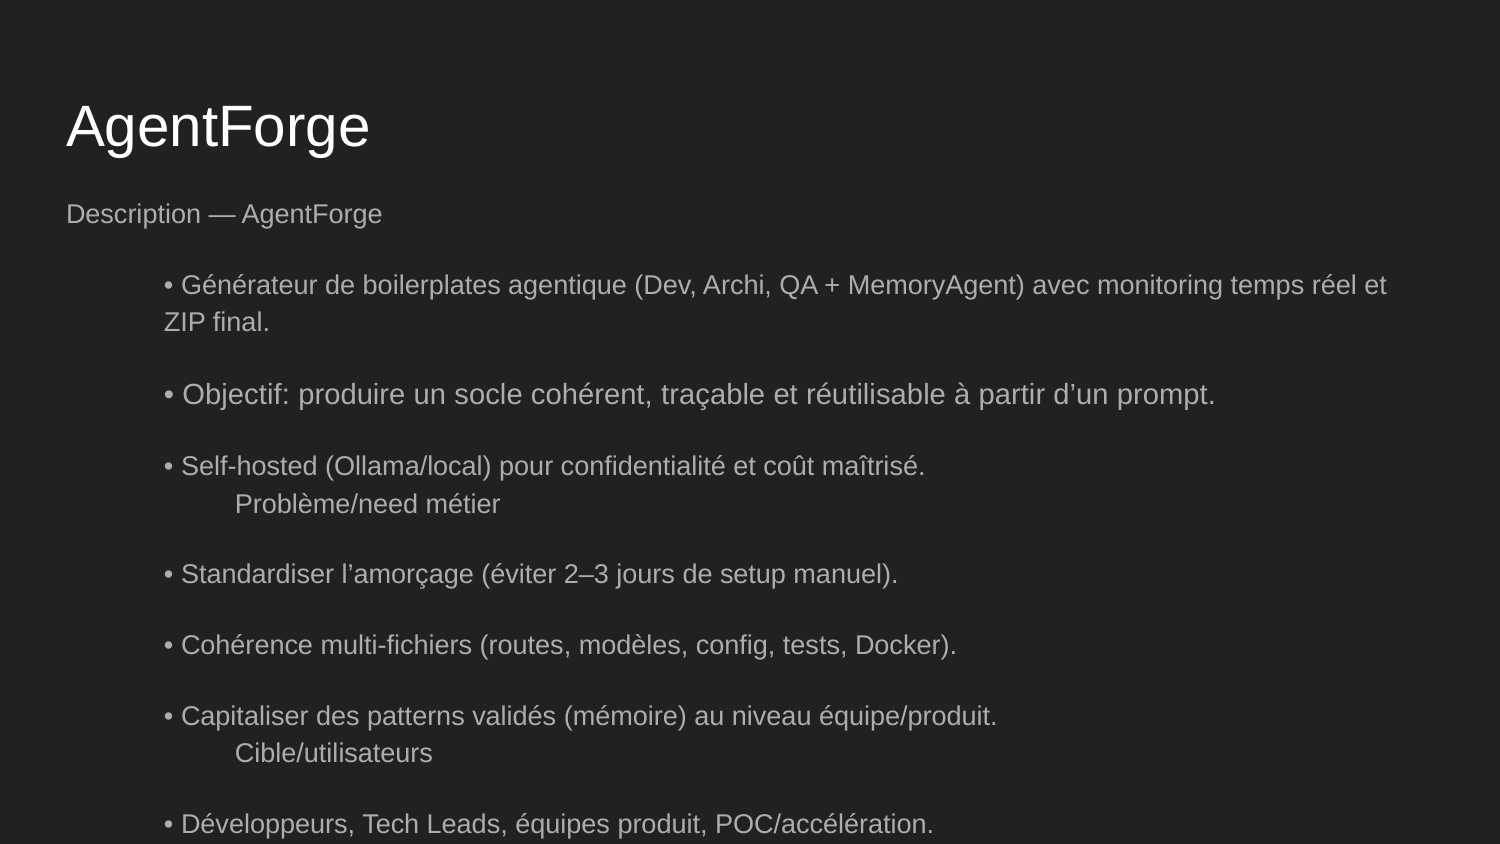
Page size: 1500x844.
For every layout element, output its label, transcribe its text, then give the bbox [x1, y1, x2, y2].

list Description — AgentForge • Générateur de boilerplates agentique (Dev, Archi, QA + MemoryAgent) avec monitoring temps réel et ZIP final. • Objectif: produire un socle cohérent, traçable et réutilisable à partir d’un prompt. • Self‑hosted (Ollama/local) pour confidentialité et coût maîtrisé. Problème/need métier • Standardiser l’amorçage (éviter 2–3 jours de setup manuel). • Cohérence multi‑fichiers (routes, modèles, config, tests, Docker). • Capitaliser des patterns validés (mémoire) au niveau équipe/produit. Cible/utilisateurs • Développeurs, Tech Leads, équipes produit, POC/accélération. [51, 176, 1449, 738]
title AgentForge [51, 72, 1449, 167]
